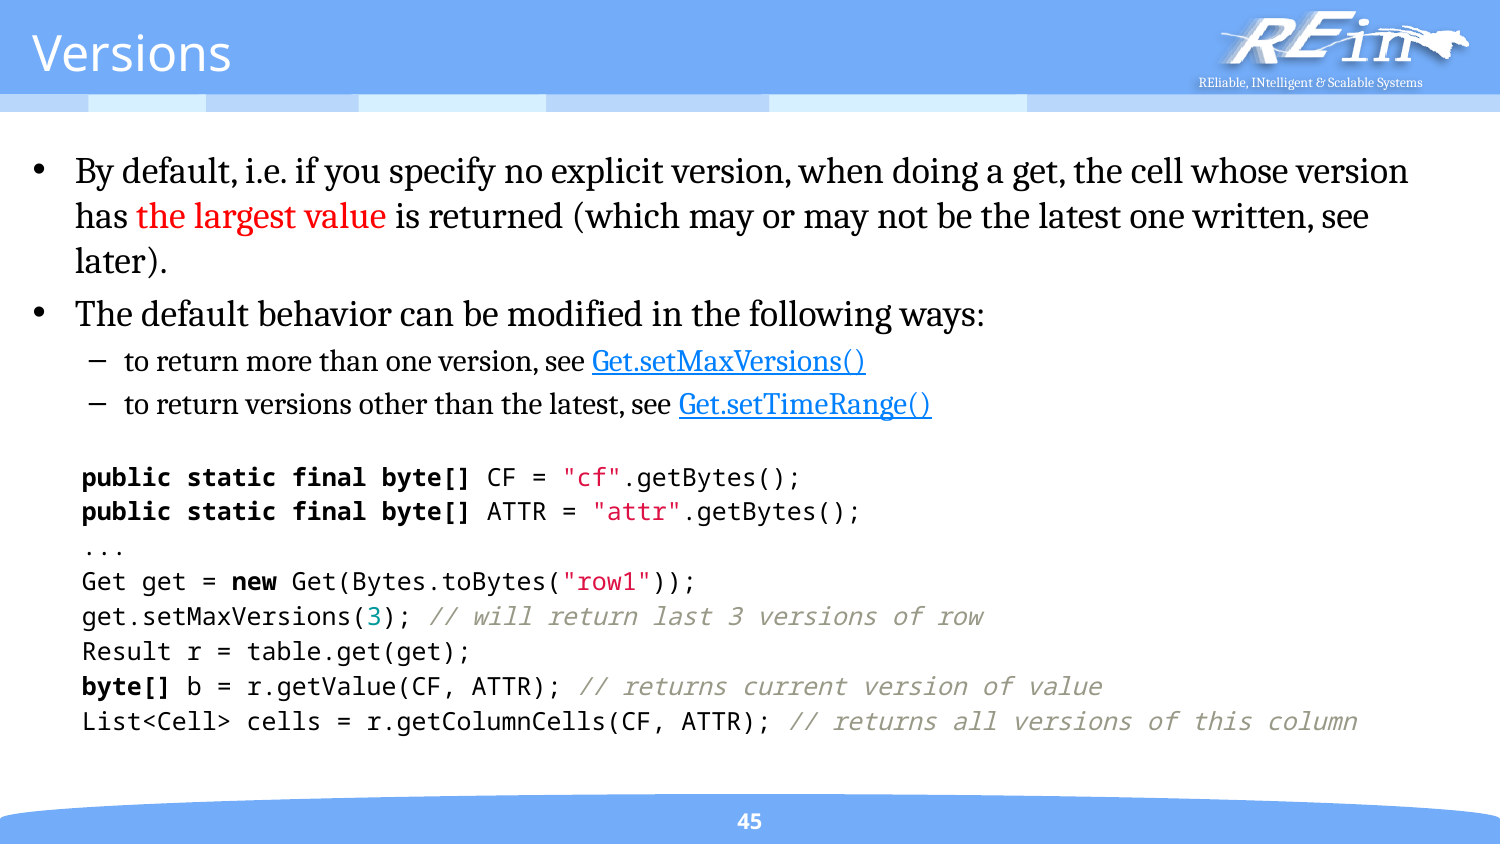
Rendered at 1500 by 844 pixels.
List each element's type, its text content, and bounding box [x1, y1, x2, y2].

list By default, i.e. if you specify no explicit version, when doing a get, the cell whose version has the largest value is returned (which may or may not be the latest one written, see later). The default behavior can be modified in the following ways: to return more than one version, see Get.setMaxVersions() to return versions other than the latest, see Get.setTimeRange() public static final byte[] CF = "cf".getBytes(); public static final byte[] ATTR = "attr".getBytes(); ... Get get = new Get(Bytes.toBytes("row1")); get.setMaxVersions(3); // will return last 3 versions of row Result r = table.get(get); byte[] b = r.getValue(CF, ATTR); // returns current version of value List<Cell> cells = r.getColumnCells(CF, ATTR); // returns all versions of this column [17, 138, 1459, 786]
title Versions [17, 17, 1136, 86]
slide_number 45 [667, 802, 833, 842]
